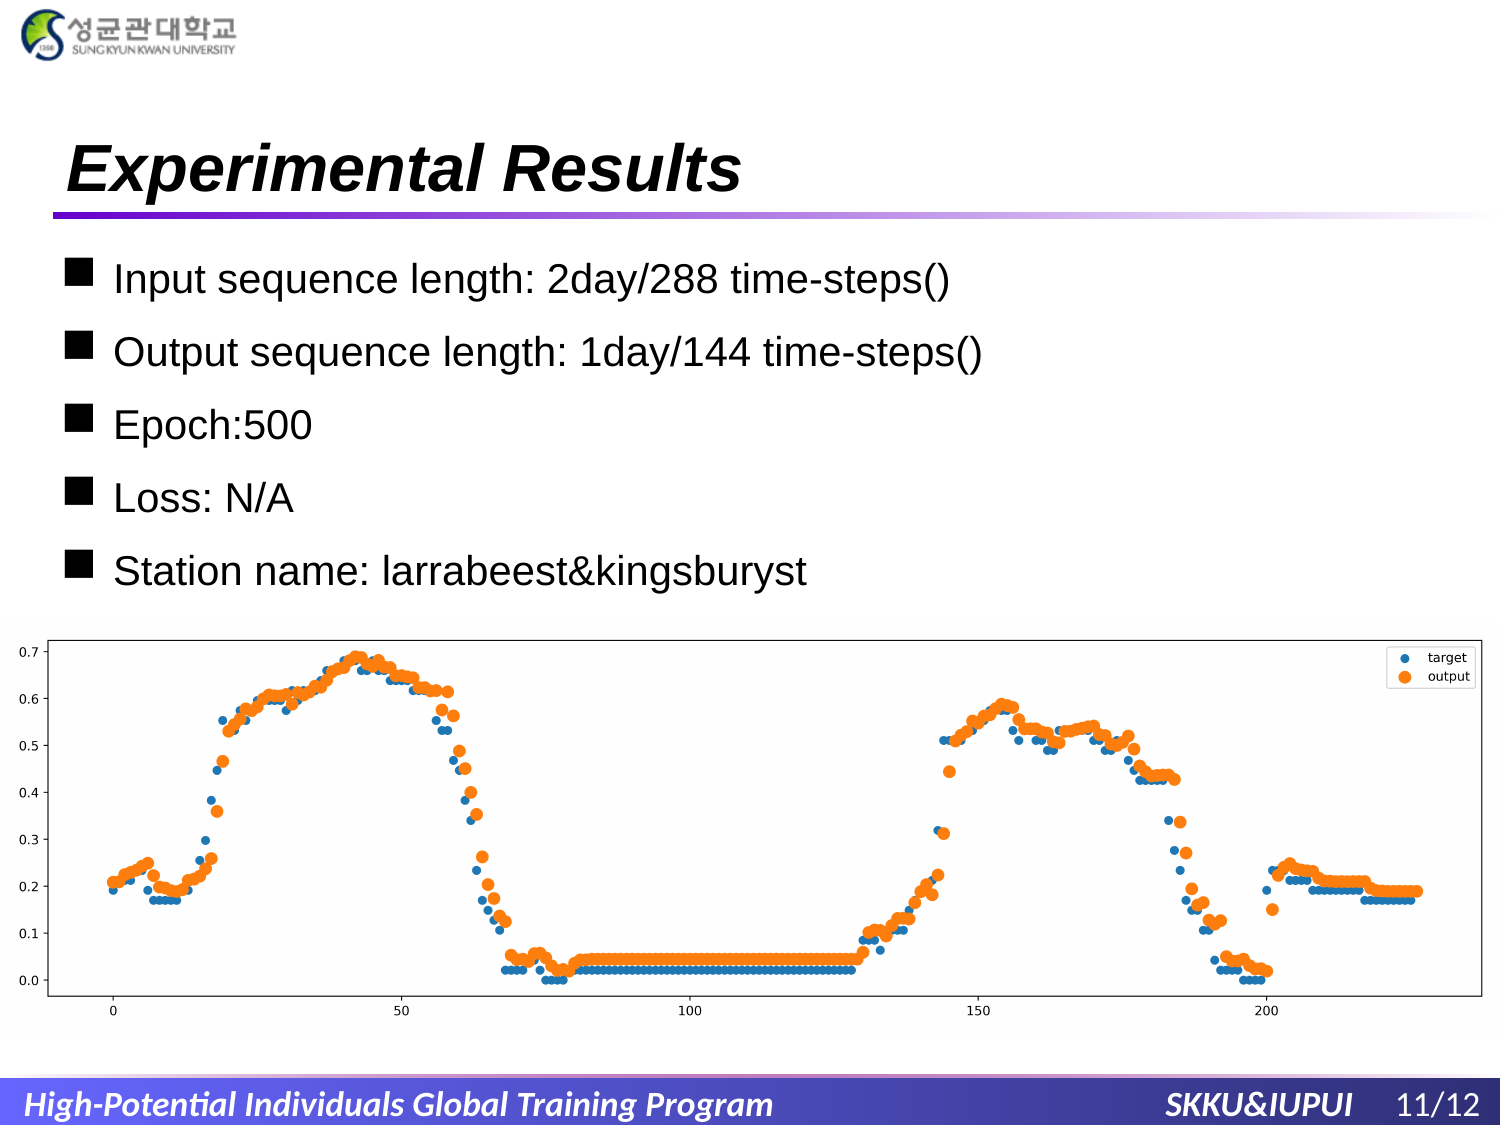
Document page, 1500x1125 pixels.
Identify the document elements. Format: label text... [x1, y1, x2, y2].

title Experimental Results [50, 24, 1463, 213]
picture [0, 0, 254, 65]
picture [0, 621, 1500, 1037]
